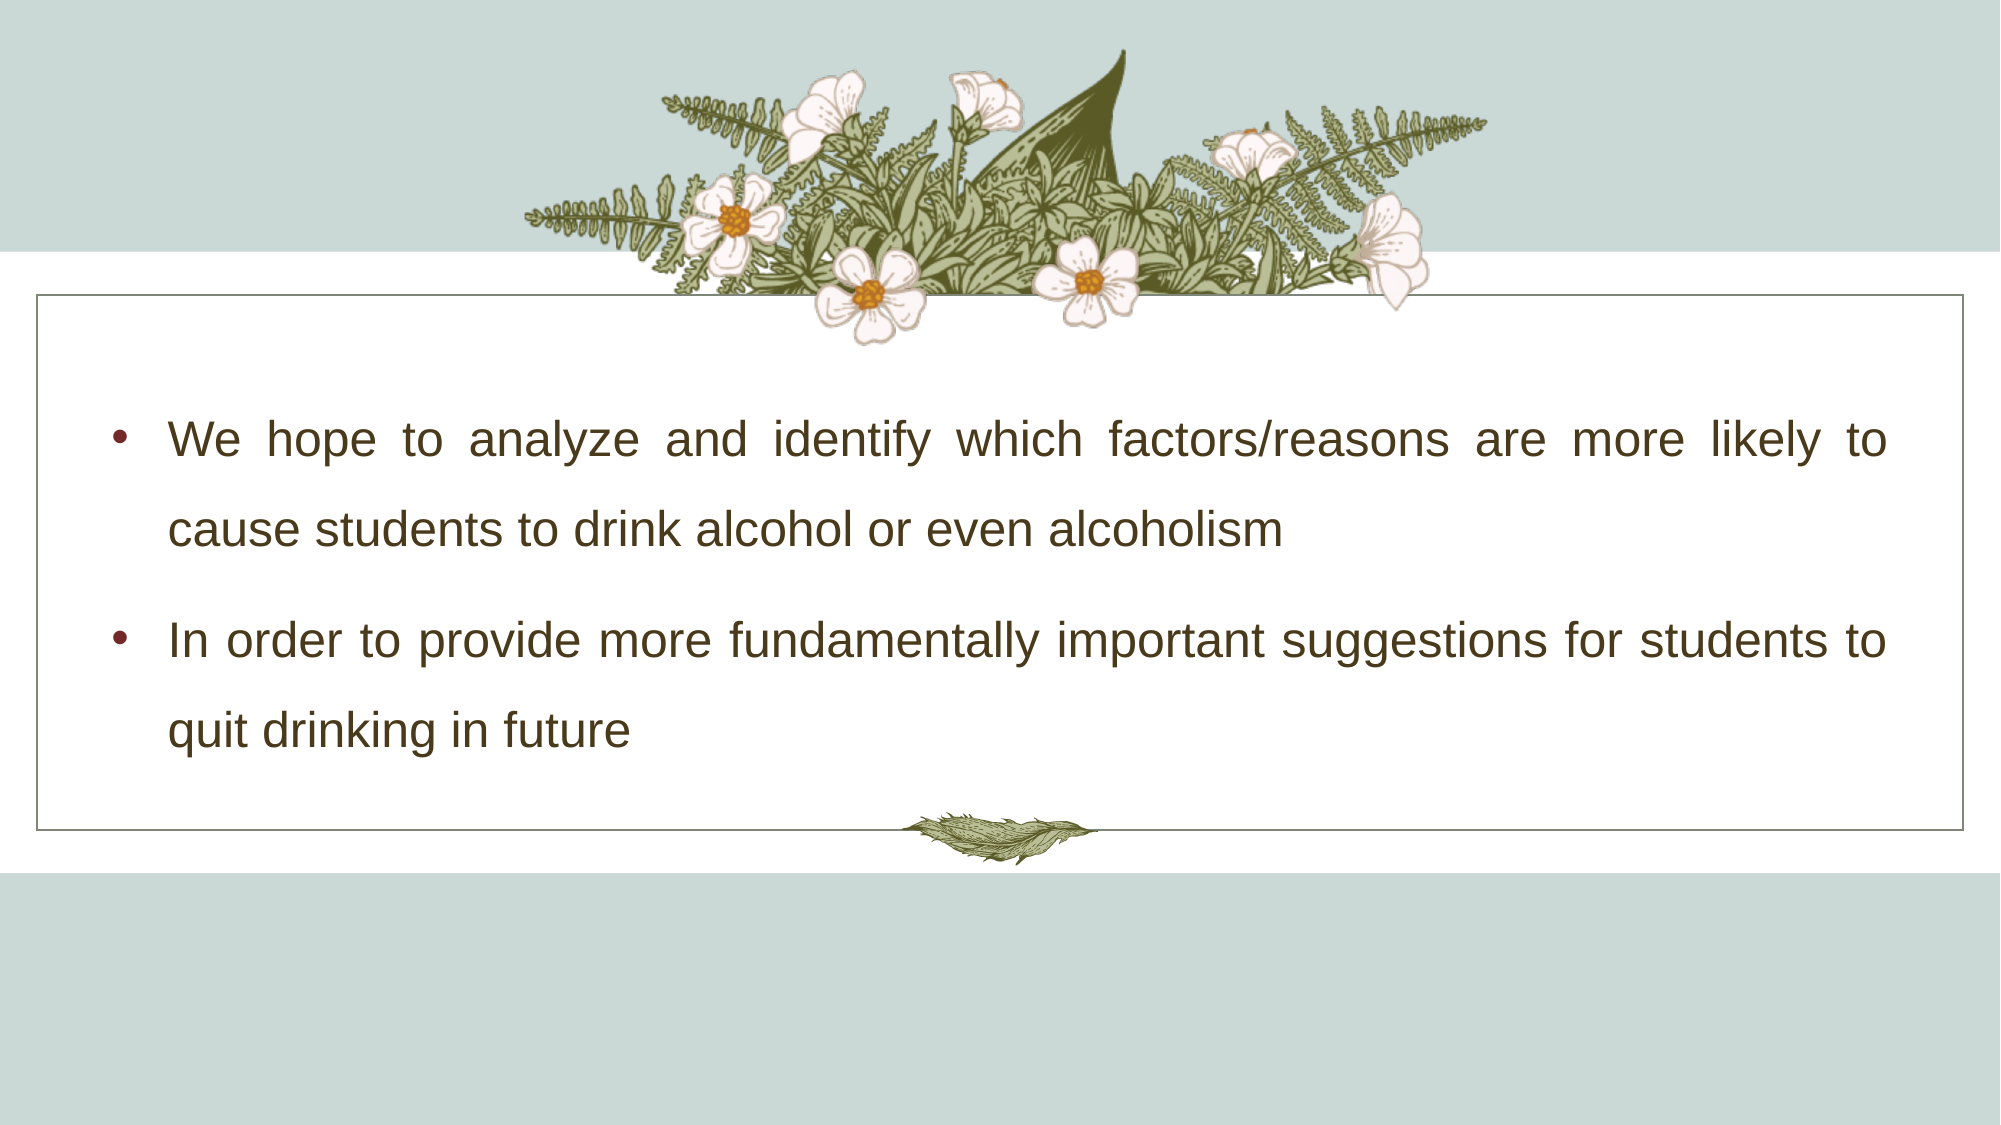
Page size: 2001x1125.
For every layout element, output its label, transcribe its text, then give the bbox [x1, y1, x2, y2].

list We hope to analyze and identify which factors/reasons are more likely to cause students to drink alcohol or even alcoholism In order to provide more fundamentally important suggestions for students to quit drinking in future [96, 352, 1904, 781]
picture [900, 807, 1099, 866]
picture [512, 29, 1500, 352]
